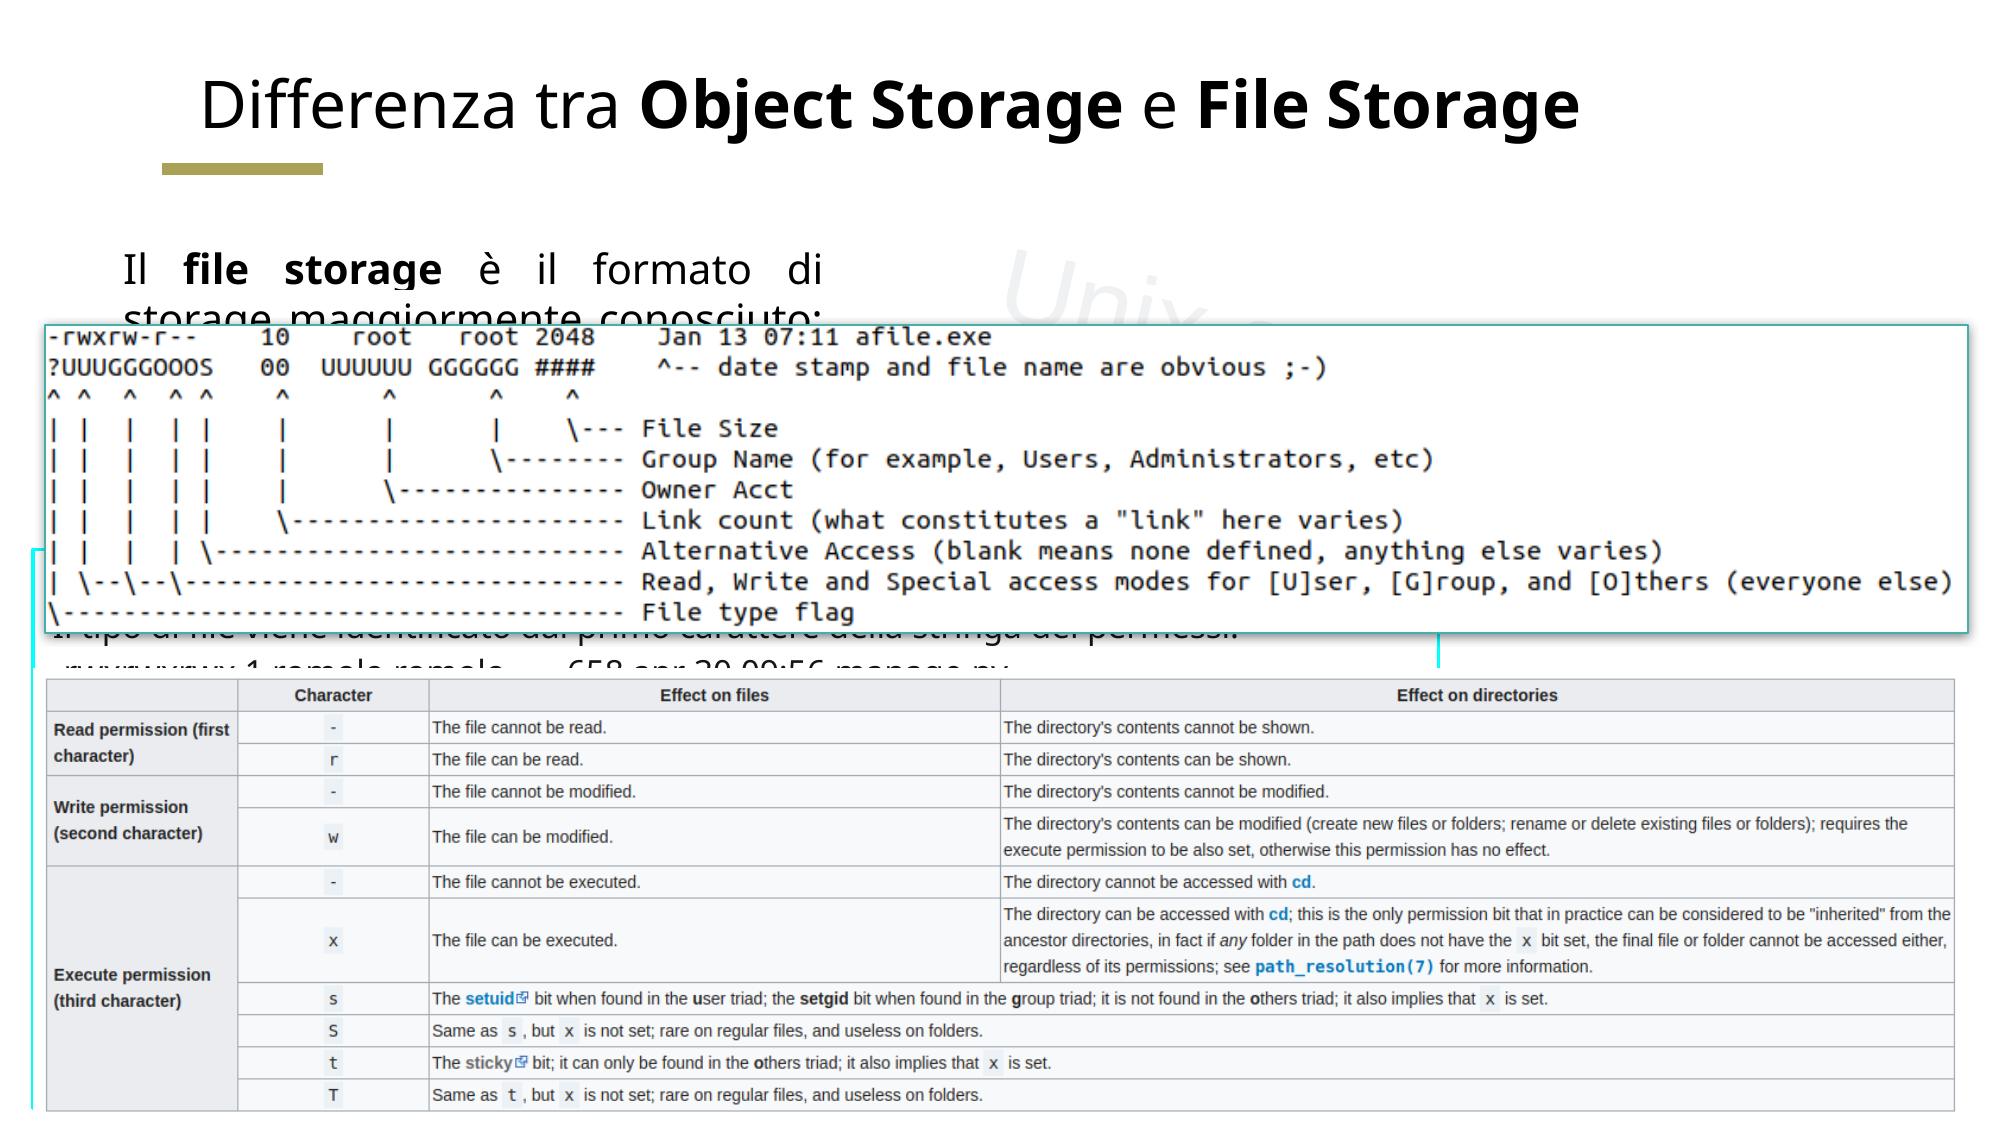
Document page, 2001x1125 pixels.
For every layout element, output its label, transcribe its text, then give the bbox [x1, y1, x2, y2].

picture [33, 668, 1967, 1120]
title Differenza tra Object Storage e File Storage [162, 42, 1863, 163]
picture [45, 325, 1968, 633]
text_box Il tipo di file viene identificato dal primo carattere della stringa dei permessi. -rwxrwxrwx 1 romolo romolo 658 apr 30 09:56 manage.py i tipi possono essere: - file regolare d directory l symbolic link c Character file device b block device s local socket p named pipe [33, 549, 1439, 668]
text_box Il file storage è il formato di storage maggiormente conosciuto: i dati vengono archiviati in file con cui è possibile interagire, contenuti in cartelle all'interno di una directory file gerarchica. [103, 222, 844, 318]
